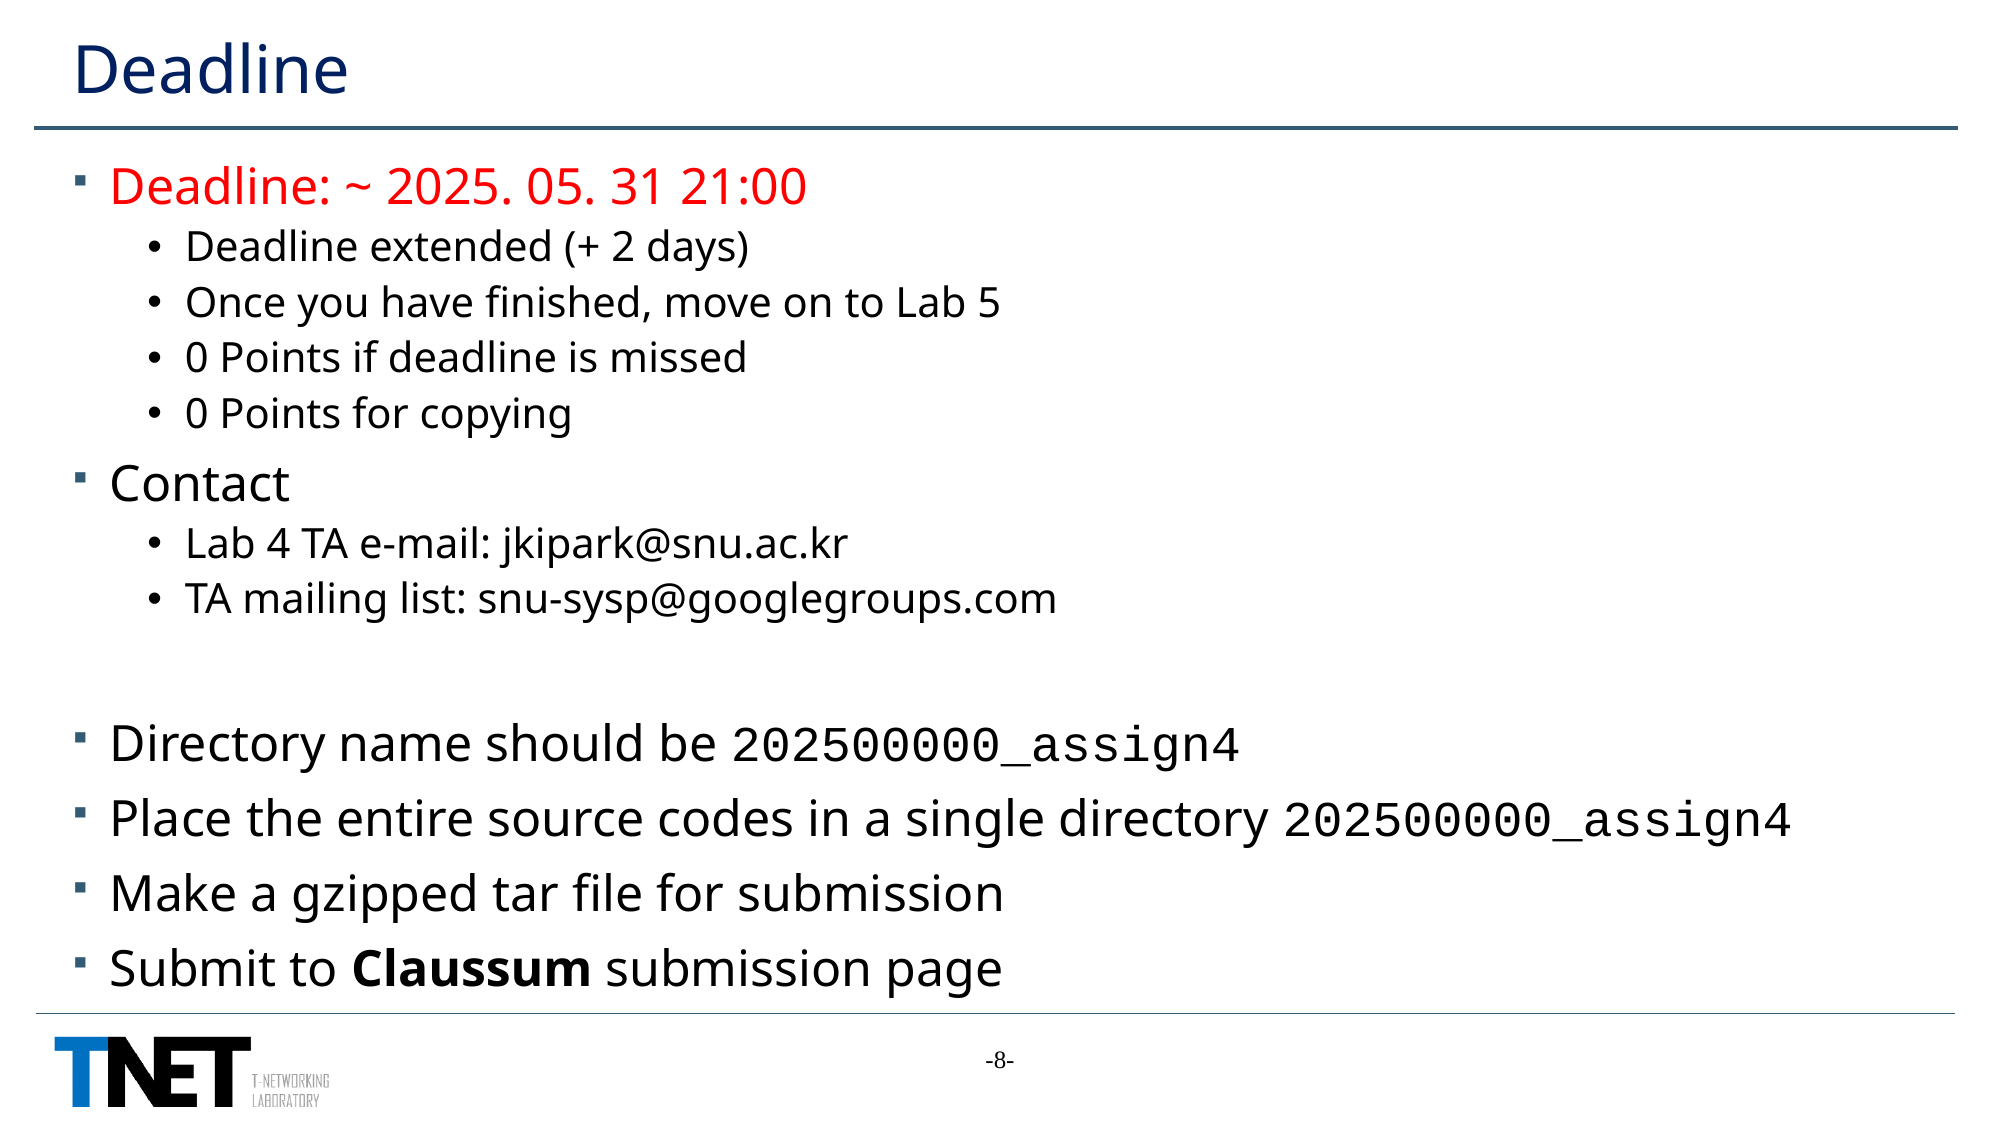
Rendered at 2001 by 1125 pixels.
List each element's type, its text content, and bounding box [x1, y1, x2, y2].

slide_number -8- [774, 1036, 1225, 1097]
picture [54, 1036, 330, 1109]
list Deadline: ~ 2025. 05. 31 21:00 Deadline extended (+ 2 days) Once you have finished, move on to Lab 5 0 Points if deadline is missed 0 Points for copying Contact Lab 4 TA e-mail: jkipark@snu.ac.kr TA mailing list: snu-sysp@googlegroups.com Directory name should be 202500000_assign4 Place the entire source codes in a single directory 202500000_assign4 Make a gzipped tar file for submission Submit to Claussum submission page [57, 154, 1923, 998]
title Deadline [57, 28, 1923, 123]
